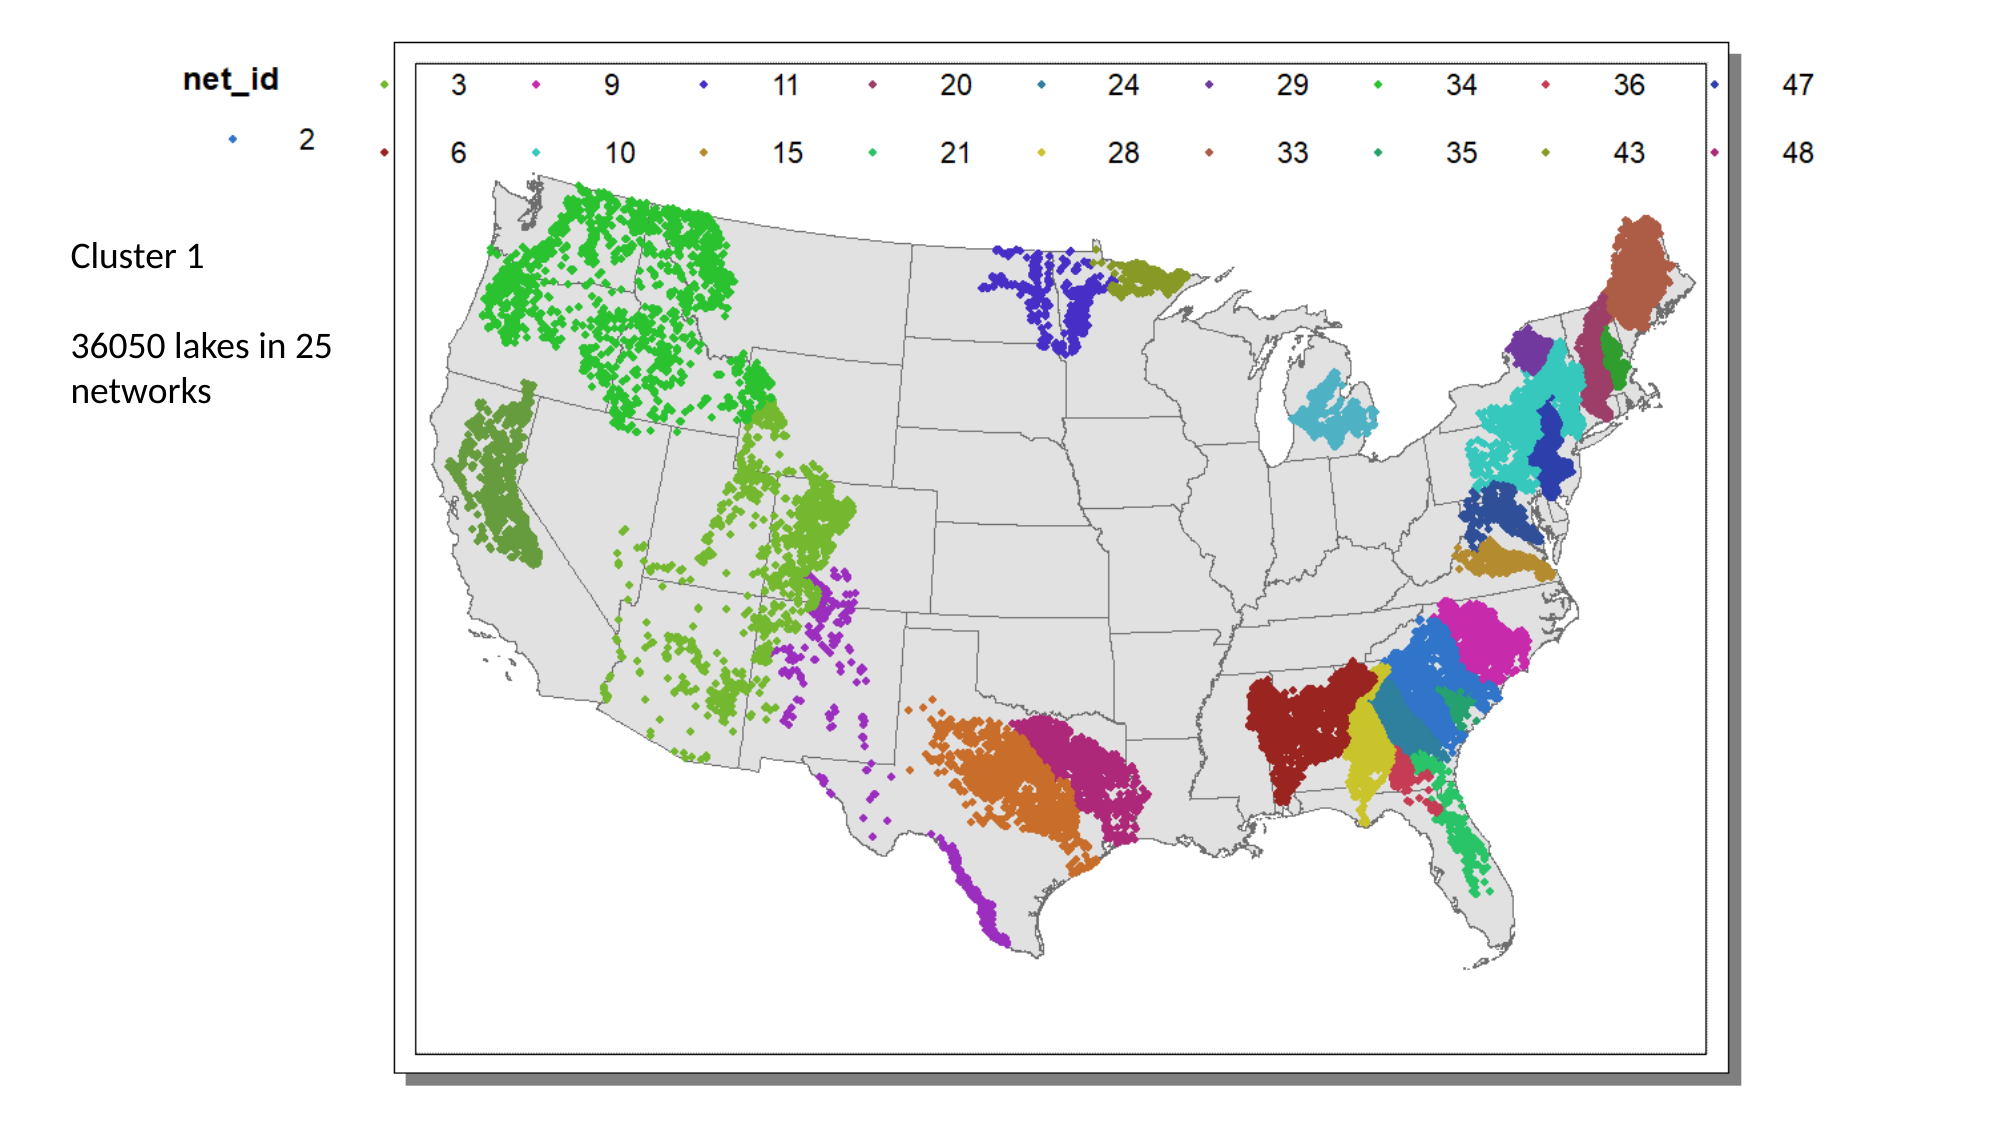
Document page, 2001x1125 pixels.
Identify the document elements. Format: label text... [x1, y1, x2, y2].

picture [145, 30, 1853, 1100]
text_box Cluster 1 36050 lakes in 25 networks [55, 223, 145, 419]
